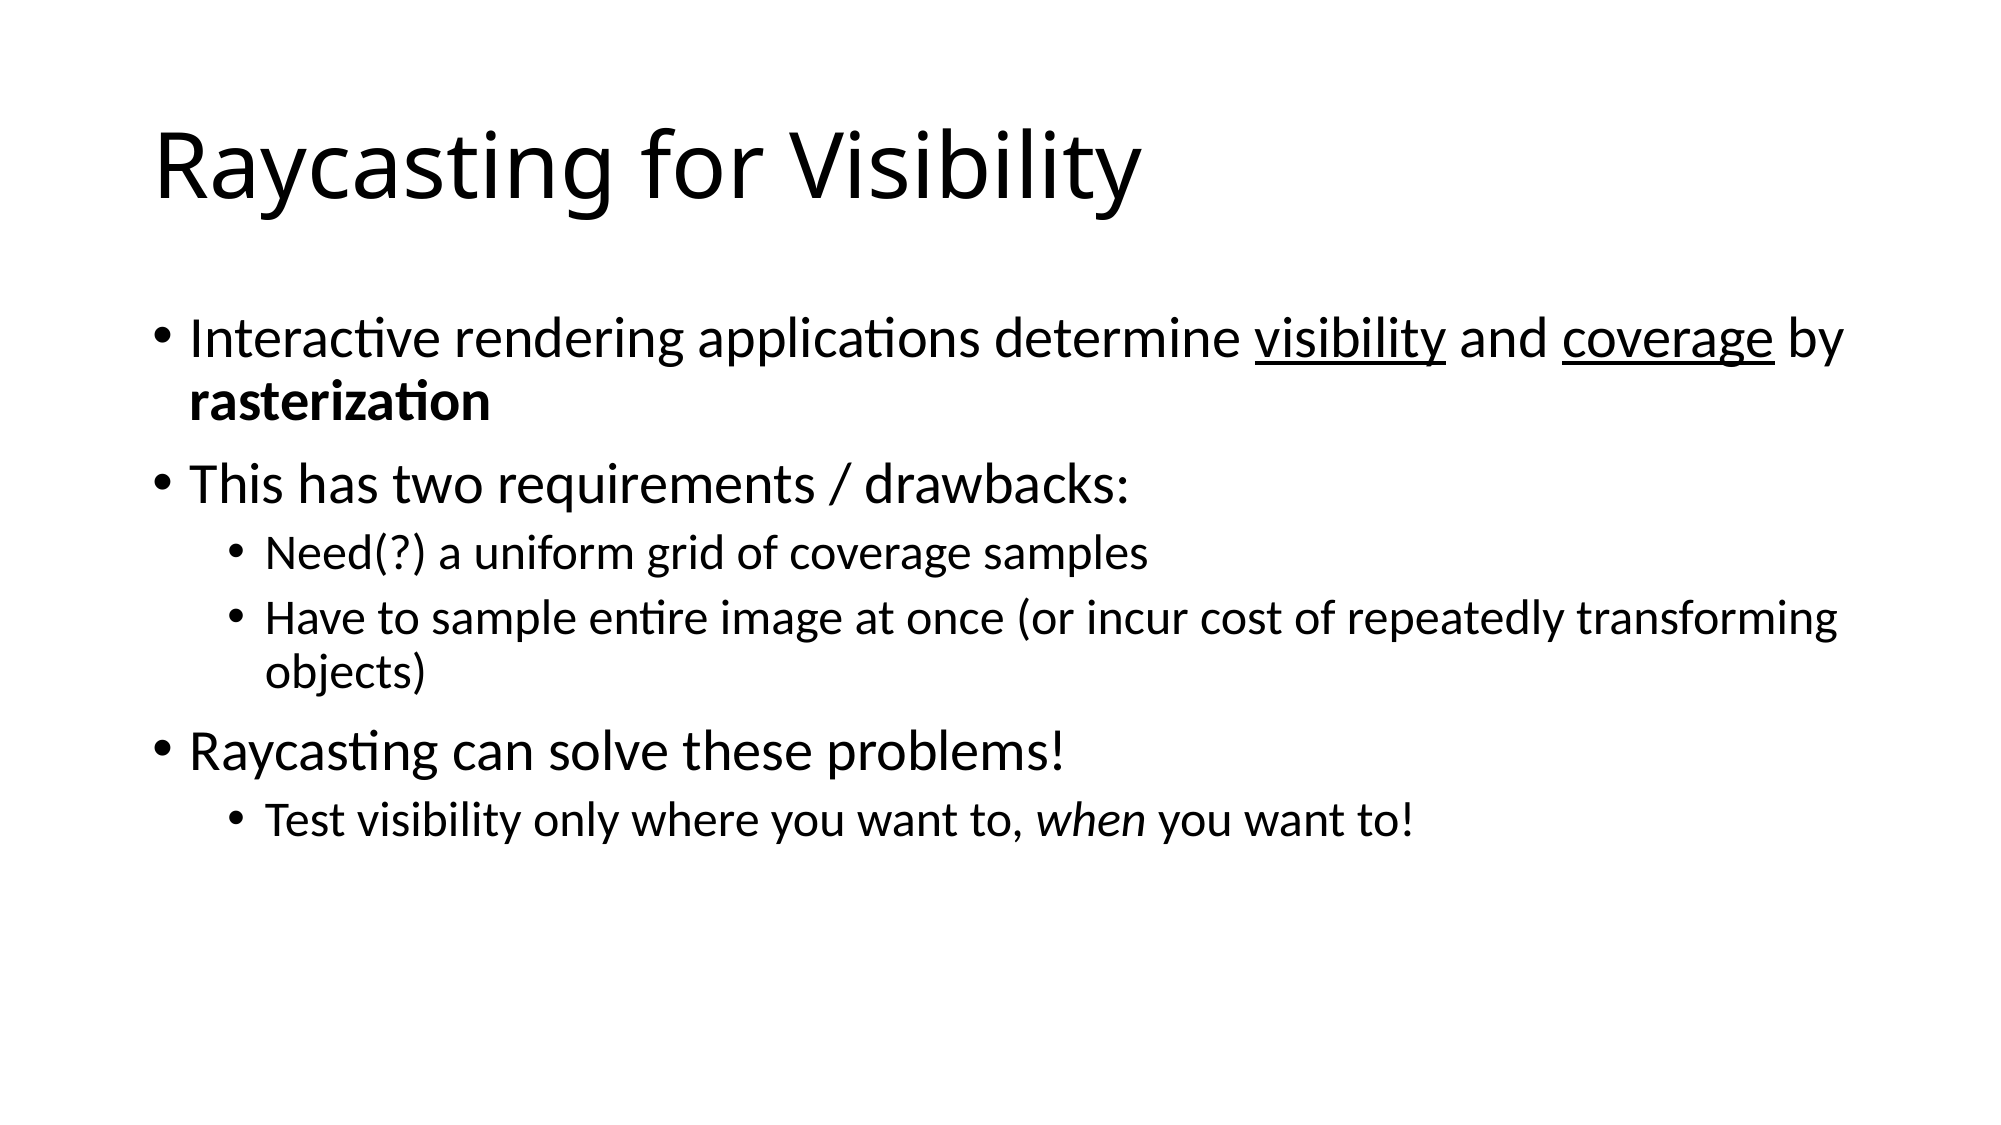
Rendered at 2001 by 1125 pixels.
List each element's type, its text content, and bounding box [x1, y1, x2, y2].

list Interactive rendering applications determine visibility and coverage by rasterization This has two requirements / drawbacks: Need(?) a uniform grid of coverage samples Have to sample entire image at once (or incur cost of repeatedly transforming objects) Raycasting can solve these problems! Test visibility only where you want to, when you want to! [137, 299, 1863, 1014]
title Raycasting for Visibility [137, 59, 1863, 278]
